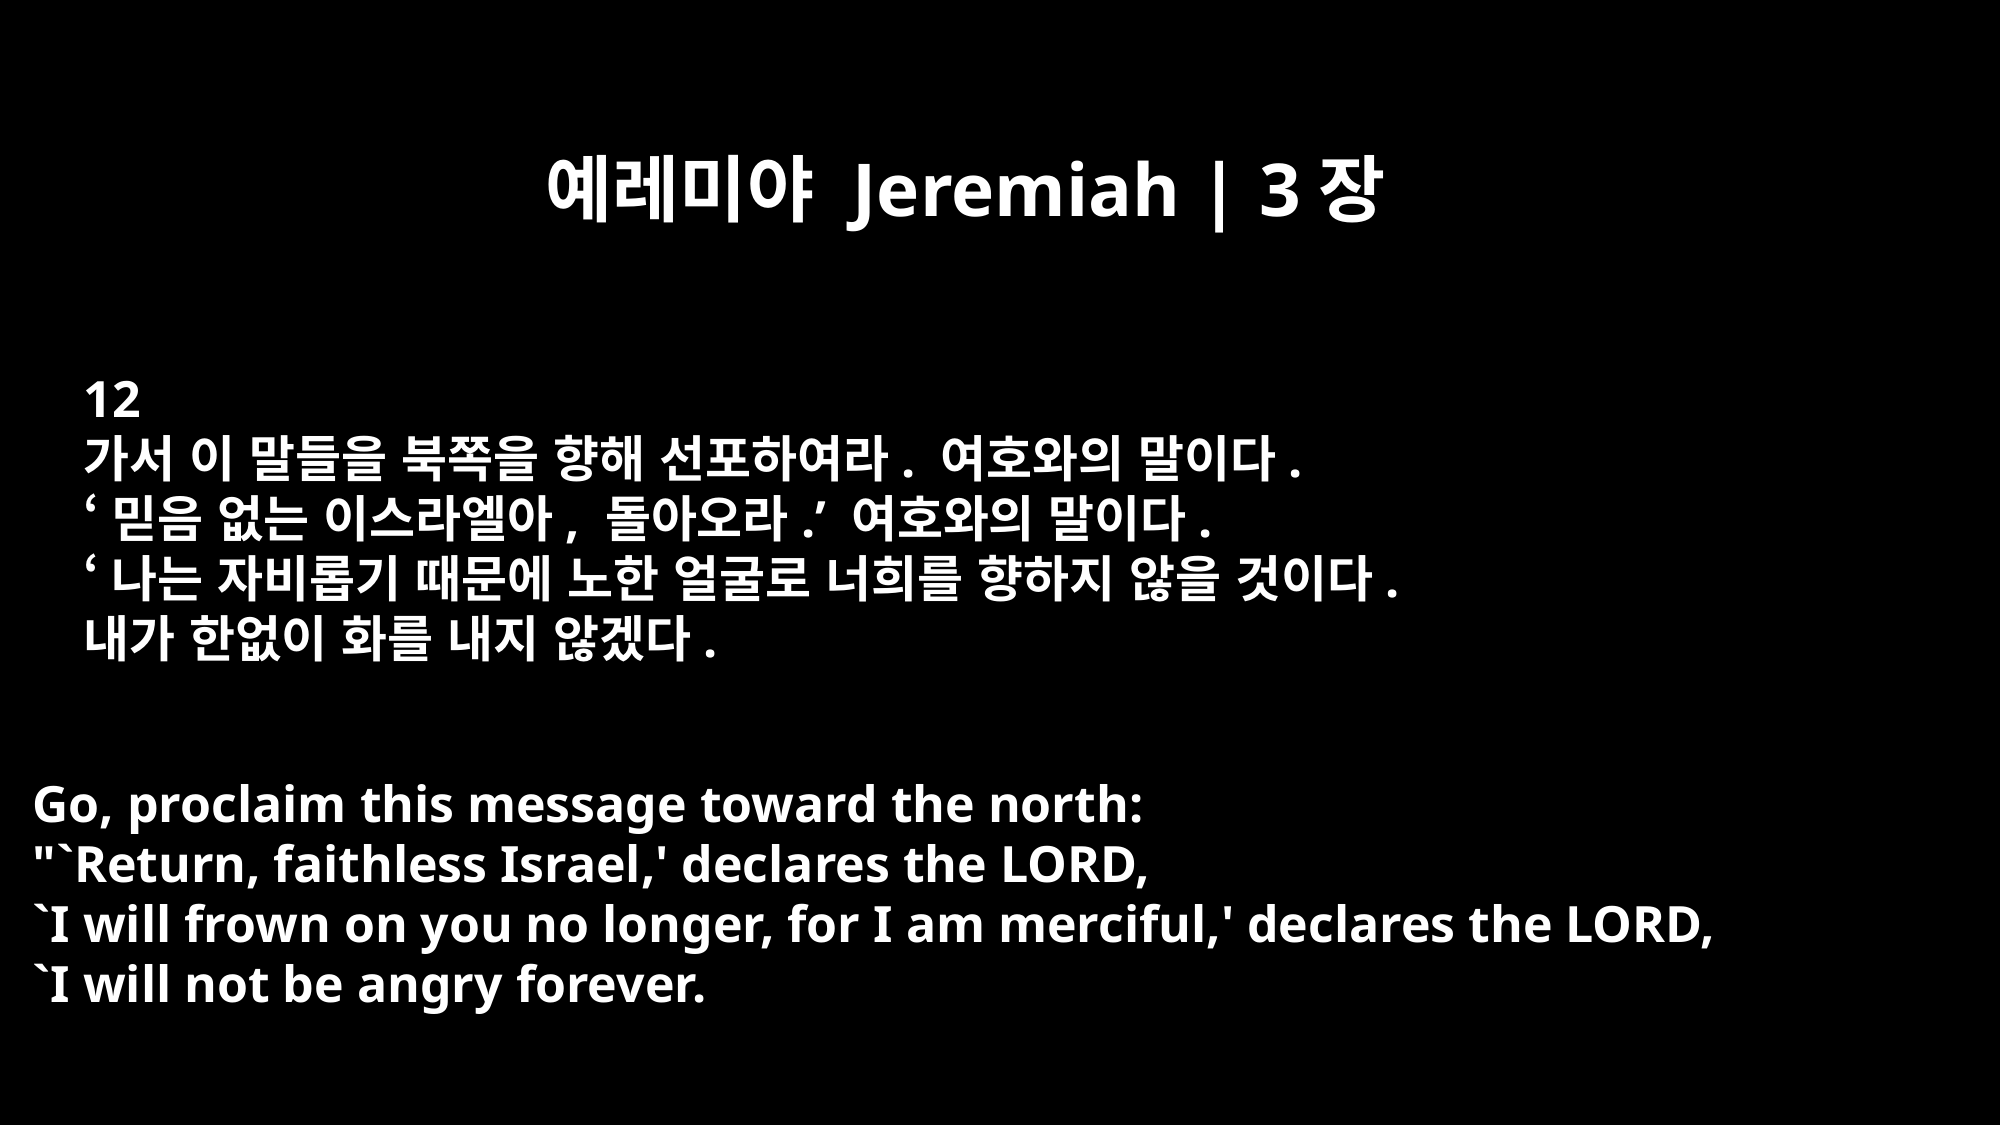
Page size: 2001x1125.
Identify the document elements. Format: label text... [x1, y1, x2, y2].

text_box 12 가서 이 말들을 북쪽을 향해 선포하여라. 여호와의 말이다. ‘믿음 없는 이스라엘아, 돌아오라.’ 여호와의 말이다. ‘나는 자비롭기 때문에 노한 얼굴로 너희를 향하지 않을 것이다. 내가 한없이 화를 내지 않겠다. [68, 359, 1415, 675]
text_box 예레미야 Jeremiah | 3장 [530, 136, 1401, 239]
text_box Go, proclaim this message toward the north: "`Return, faithless Israel,' declares the LORD, `I will frown on you no longer, for I am merciful,' declares the LORD, `I will not be angry forever. [18, 764, 1731, 1020]
